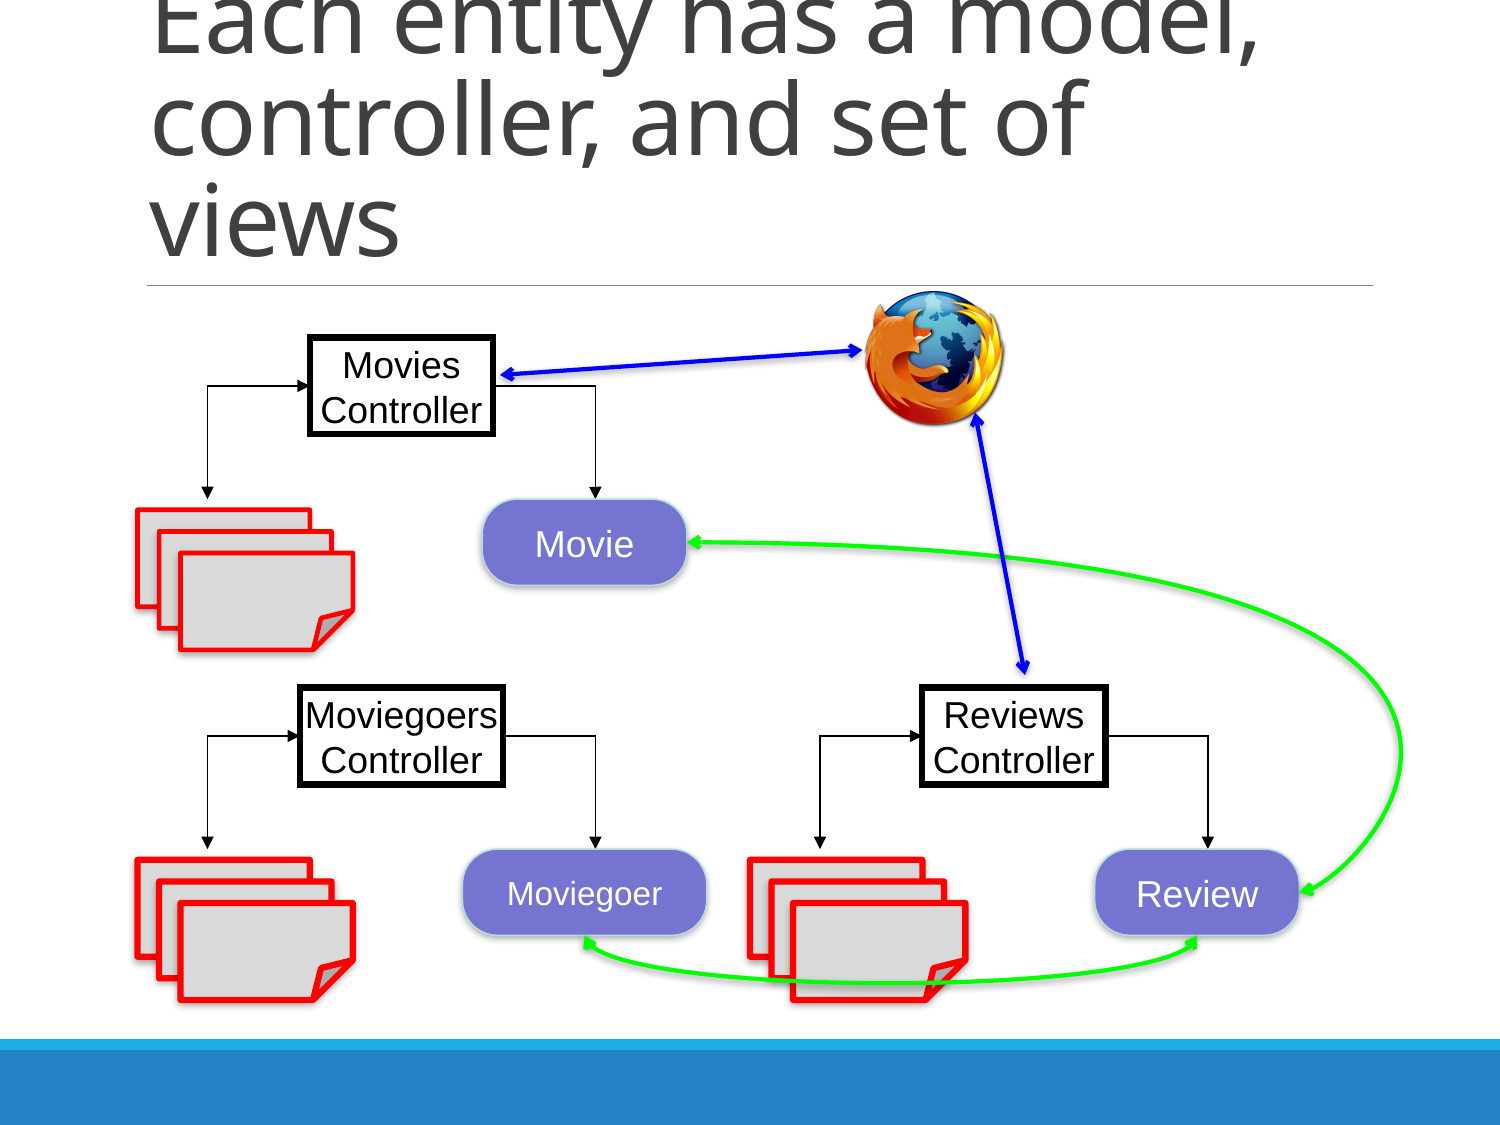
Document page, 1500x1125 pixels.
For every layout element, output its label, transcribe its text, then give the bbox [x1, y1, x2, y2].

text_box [686, 541, 1300, 893]
title Each entity has a model, controller, and set of views [134, 47, 1373, 285]
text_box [868, 518, 1132, 570]
picture [861, 291, 1011, 434]
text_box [899, 900, 1300, 1001]
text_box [136, 686, 708, 1001]
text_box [136, 336, 688, 651]
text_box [499, 349, 863, 376]
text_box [749, 900, 887, 1001]
